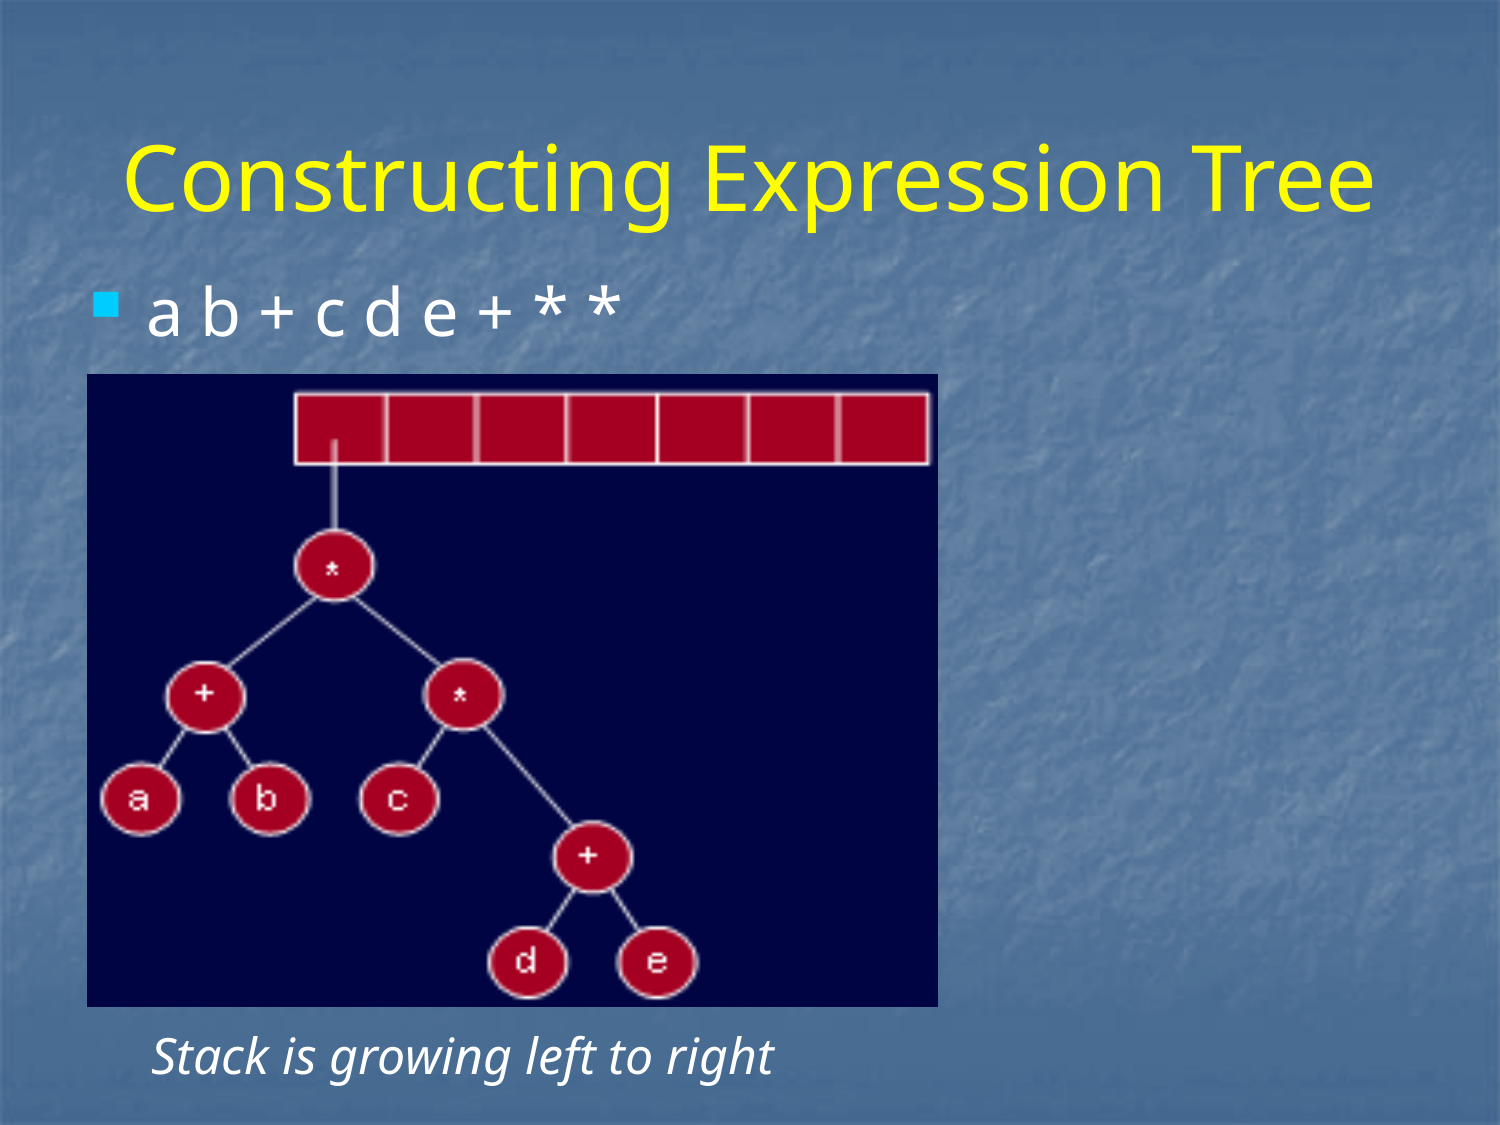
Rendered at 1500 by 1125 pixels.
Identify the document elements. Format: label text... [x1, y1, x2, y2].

picture [87, 374, 938, 1007]
title Constructing Expression Tree [74, 62, 1426, 288]
text_box a b + c d e + * * [74, 262, 1425, 388]
text_box Stack is growing left to right [151, 1025, 788, 1085]
